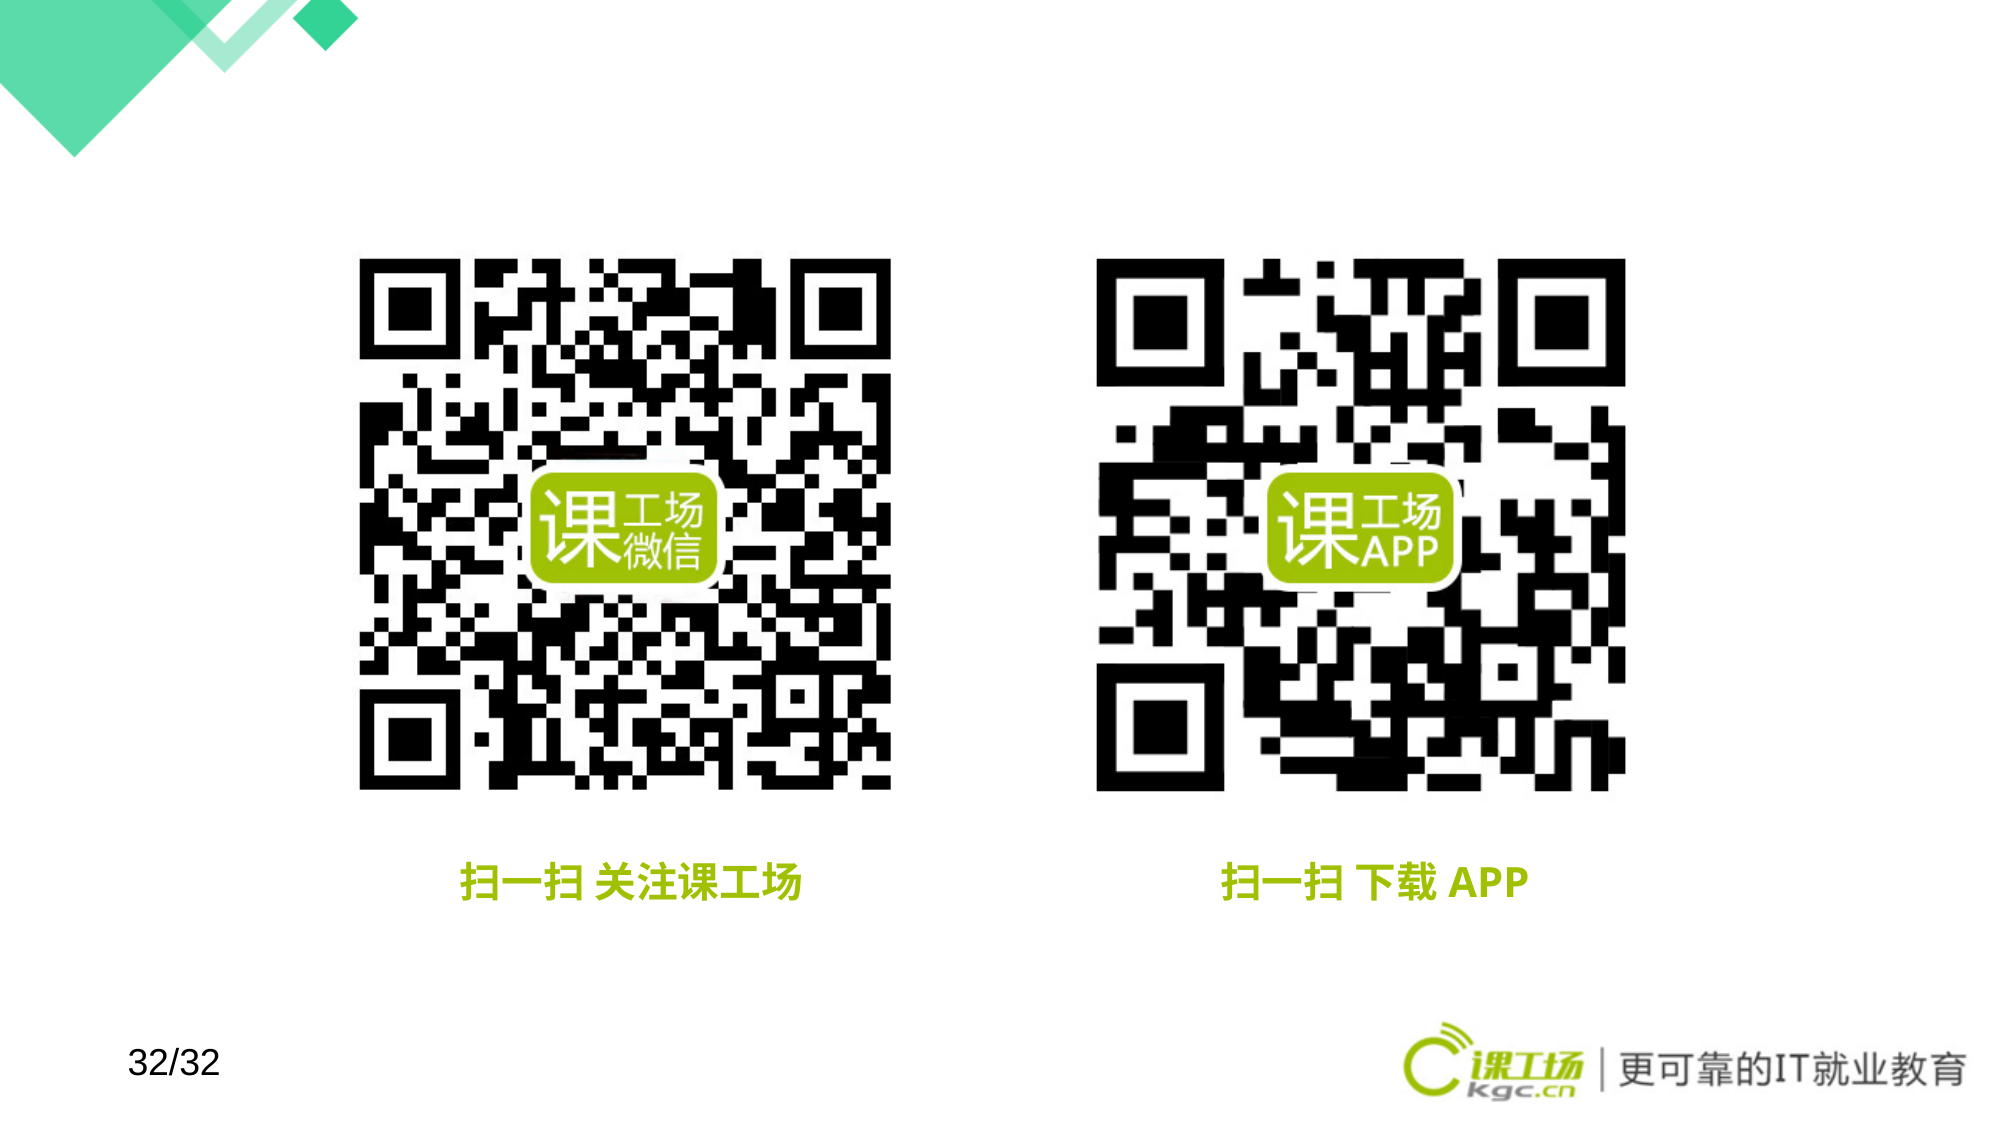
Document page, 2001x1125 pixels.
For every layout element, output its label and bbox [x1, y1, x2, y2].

text_box [317, 216, 1670, 915]
picture [0, 0, 2000, 1125]
